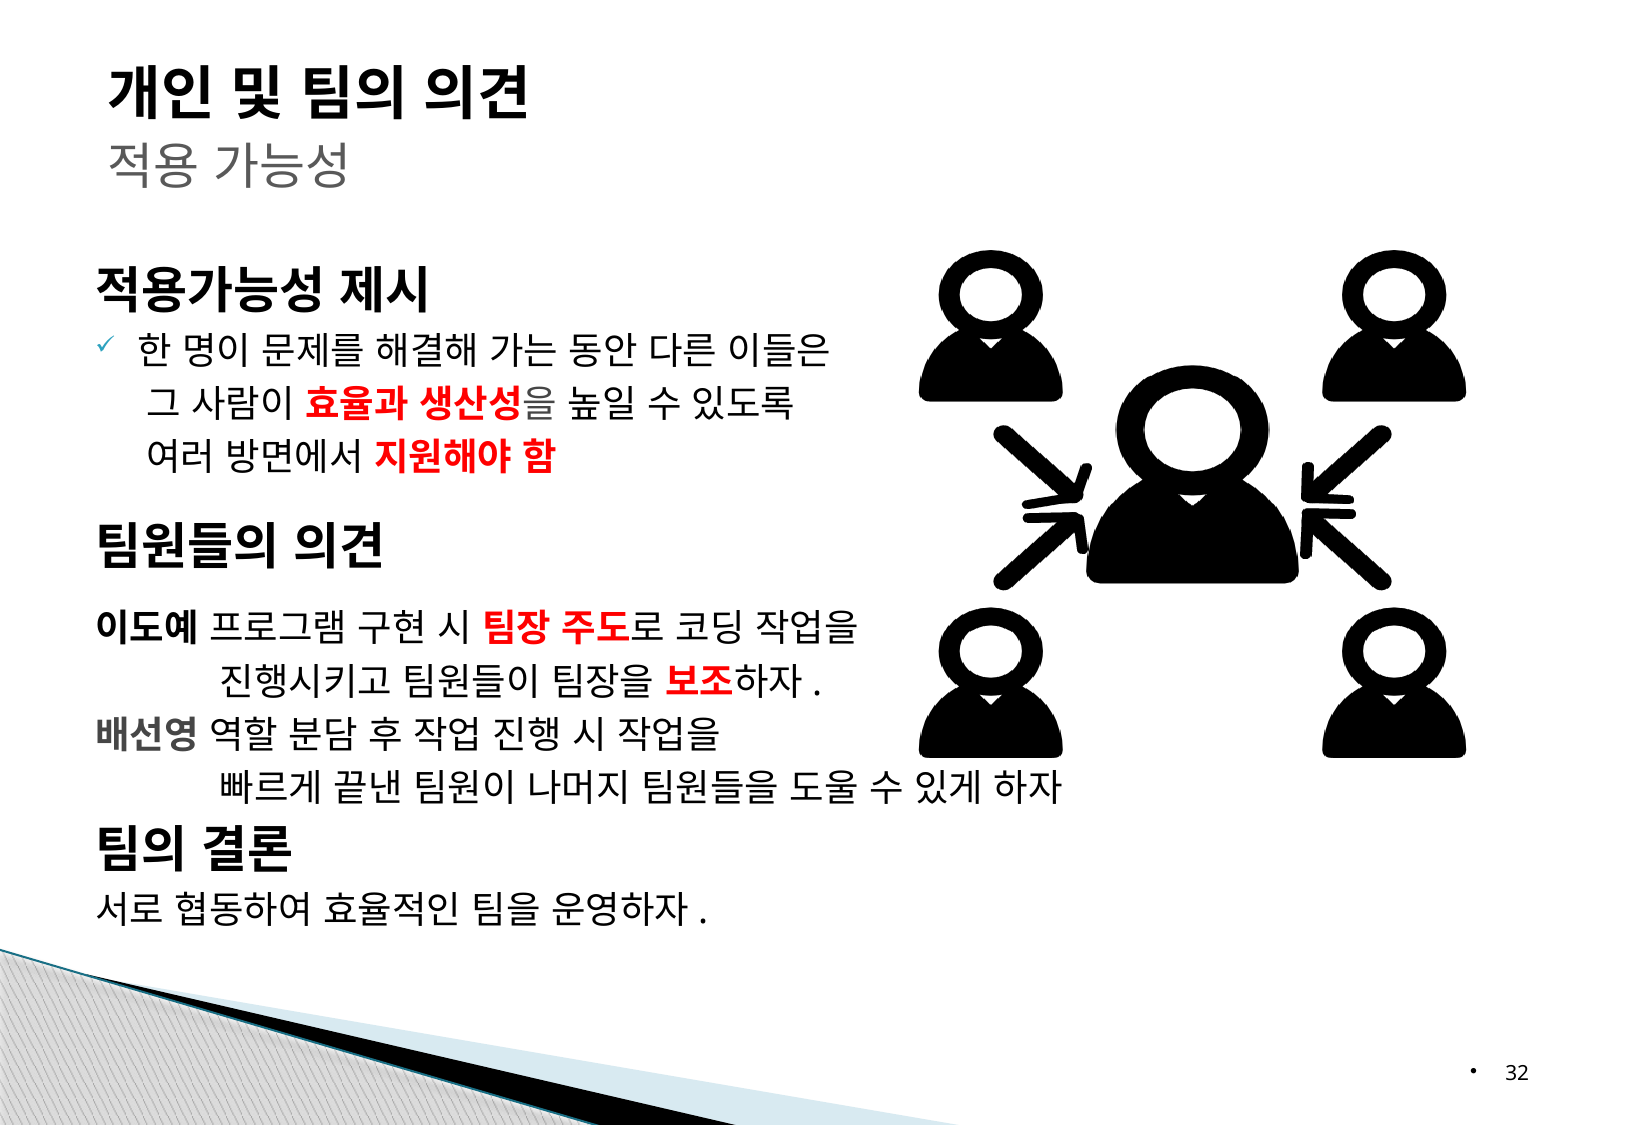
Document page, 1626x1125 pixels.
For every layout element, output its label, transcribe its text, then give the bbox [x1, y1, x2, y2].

slide_number 32 [1164, 1017, 1544, 1096]
picture [894, 250, 1492, 758]
text_box 개인 및 팀의 의견 적용 가능성 [62, 1, 1563, 251]
list 적용가능성 제시 한 명이 문제를 해결해 가는 동안 다른 이들은 그 사람이 효율과 생산성을 높일 수 있도록 여러 방면에서 지원해야 함 팀원들의 의견 이도예 프로그램 구현 시 팀장 주도로 코딩 작업을 진행시키고 팀원들이 팀장을 보조하자. 배선영 역할 분담 후 작업 진행 시 작업을 빠르게 끝낸 팀원이 나머지 팀원들을 도울 수 있게 하자 팀의 결론 서로 협동하여 효율적인 팀을 운영하자. [62, 251, 1563, 1125]
